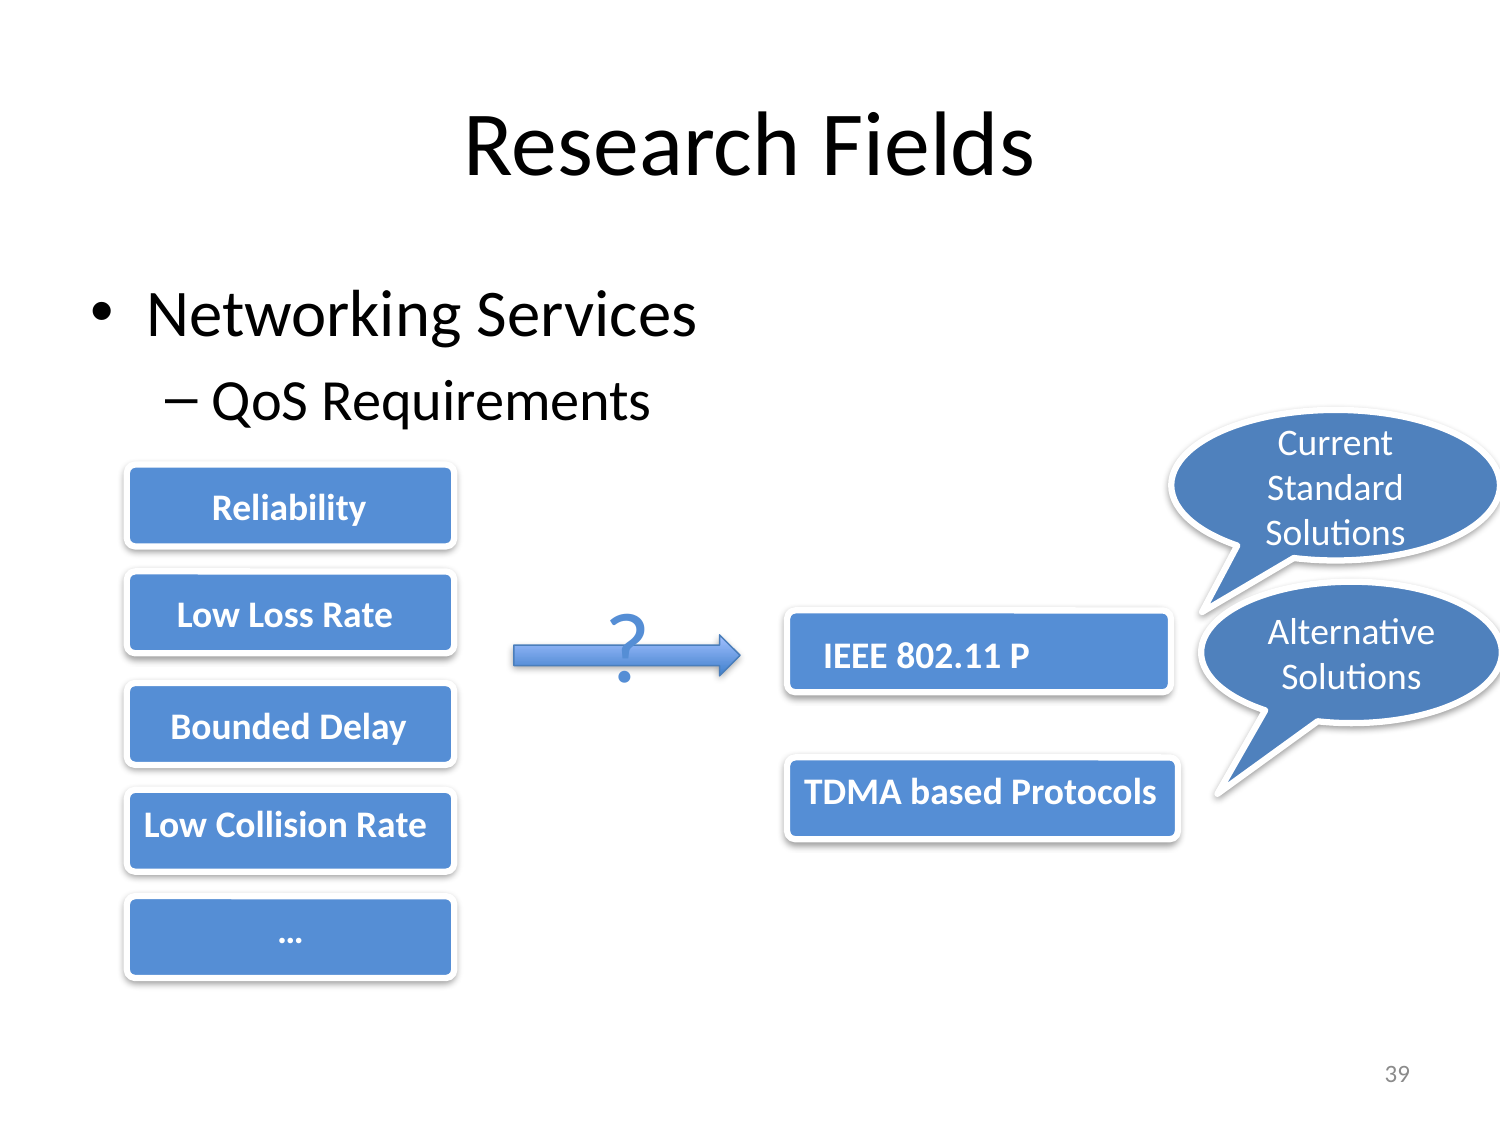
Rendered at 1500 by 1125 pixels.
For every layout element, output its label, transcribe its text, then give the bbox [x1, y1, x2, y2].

slide_number 39 [1074, 1042, 1425, 1103]
text_box [123, 568, 458, 657]
text_box Current Standard Solutions [1168, 406, 1500, 616]
text_box … [123, 892, 458, 982]
text_box [666, 634, 741, 677]
title Research Fields [75, 45, 1425, 233]
text_box TDMA based Protocols [783, 754, 1182, 843]
text_box [123, 679, 458, 769]
text_box [783, 607, 1175, 696]
text_box Reliability [197, 475, 382, 536]
list Networking Services QoS Requirements [75, 262, 741, 1005]
text_box Low Loss Rate [162, 582, 409, 643]
text_box Alternative Solutions [1198, 578, 1500, 797]
text_box Low Collision Rate [123, 786, 458, 875]
text_box Bounded Delay [155, 694, 422, 755]
text_box [123, 461, 458, 550]
text_box ? [589, 575, 666, 710]
text_box [513, 644, 589, 667]
text_box IEEE 802.11 P [808, 623, 1124, 684]
